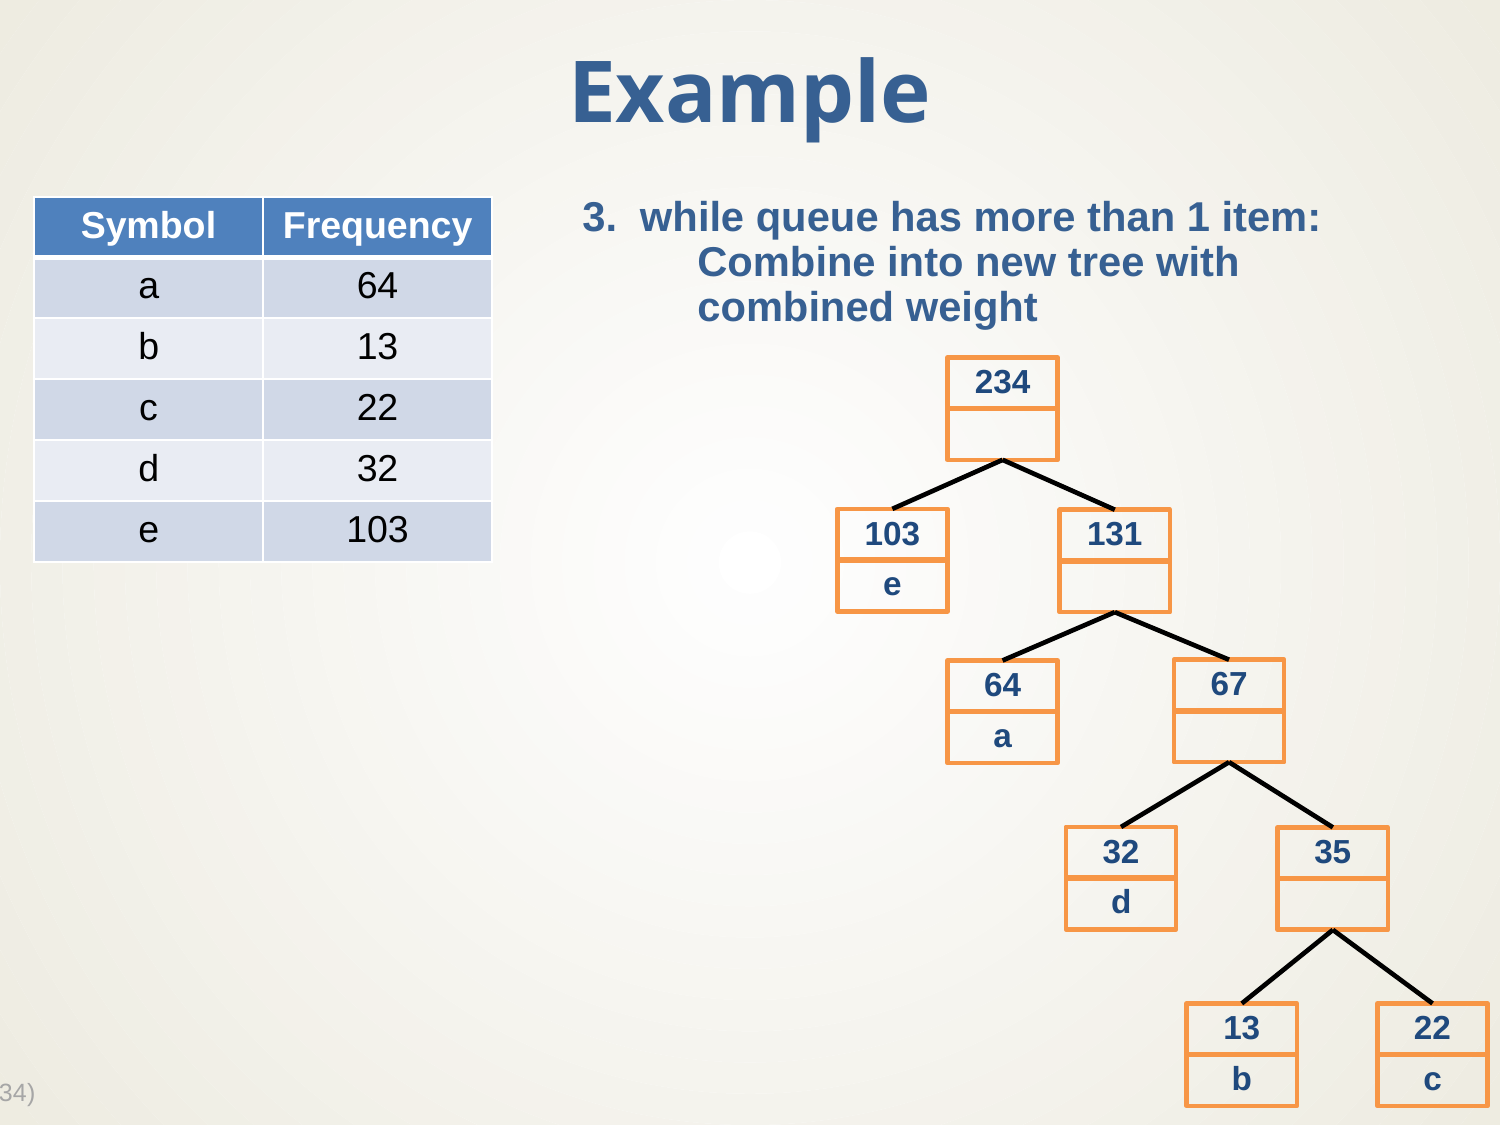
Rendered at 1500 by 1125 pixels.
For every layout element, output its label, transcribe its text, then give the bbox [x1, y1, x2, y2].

table_header Frequency [264, 198, 491, 255]
table_cell 64 [264, 260, 491, 317]
table_cell c [35, 380, 262, 439]
table_cell 22 [264, 380, 491, 439]
table_cell d [35, 441, 262, 500]
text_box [1002, 459, 1116, 510]
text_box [947, 509, 1488, 1107]
table_cell 32 [264, 441, 491, 500]
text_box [947, 357, 1058, 458]
title Example [0, 24, 1500, 166]
table_header Symbol [35, 198, 262, 255]
table_cell 103 [264, 502, 491, 561]
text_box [892, 459, 1001, 510]
table_cell e [35, 502, 262, 561]
table_cell a [35, 260, 262, 317]
table_cell 13 [264, 319, 491, 378]
text_box 3. while queue has more than 1 item: Combine into new tree with combined weight [564, 187, 1444, 437]
table_cell b [35, 319, 262, 378]
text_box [837, 508, 942, 612]
